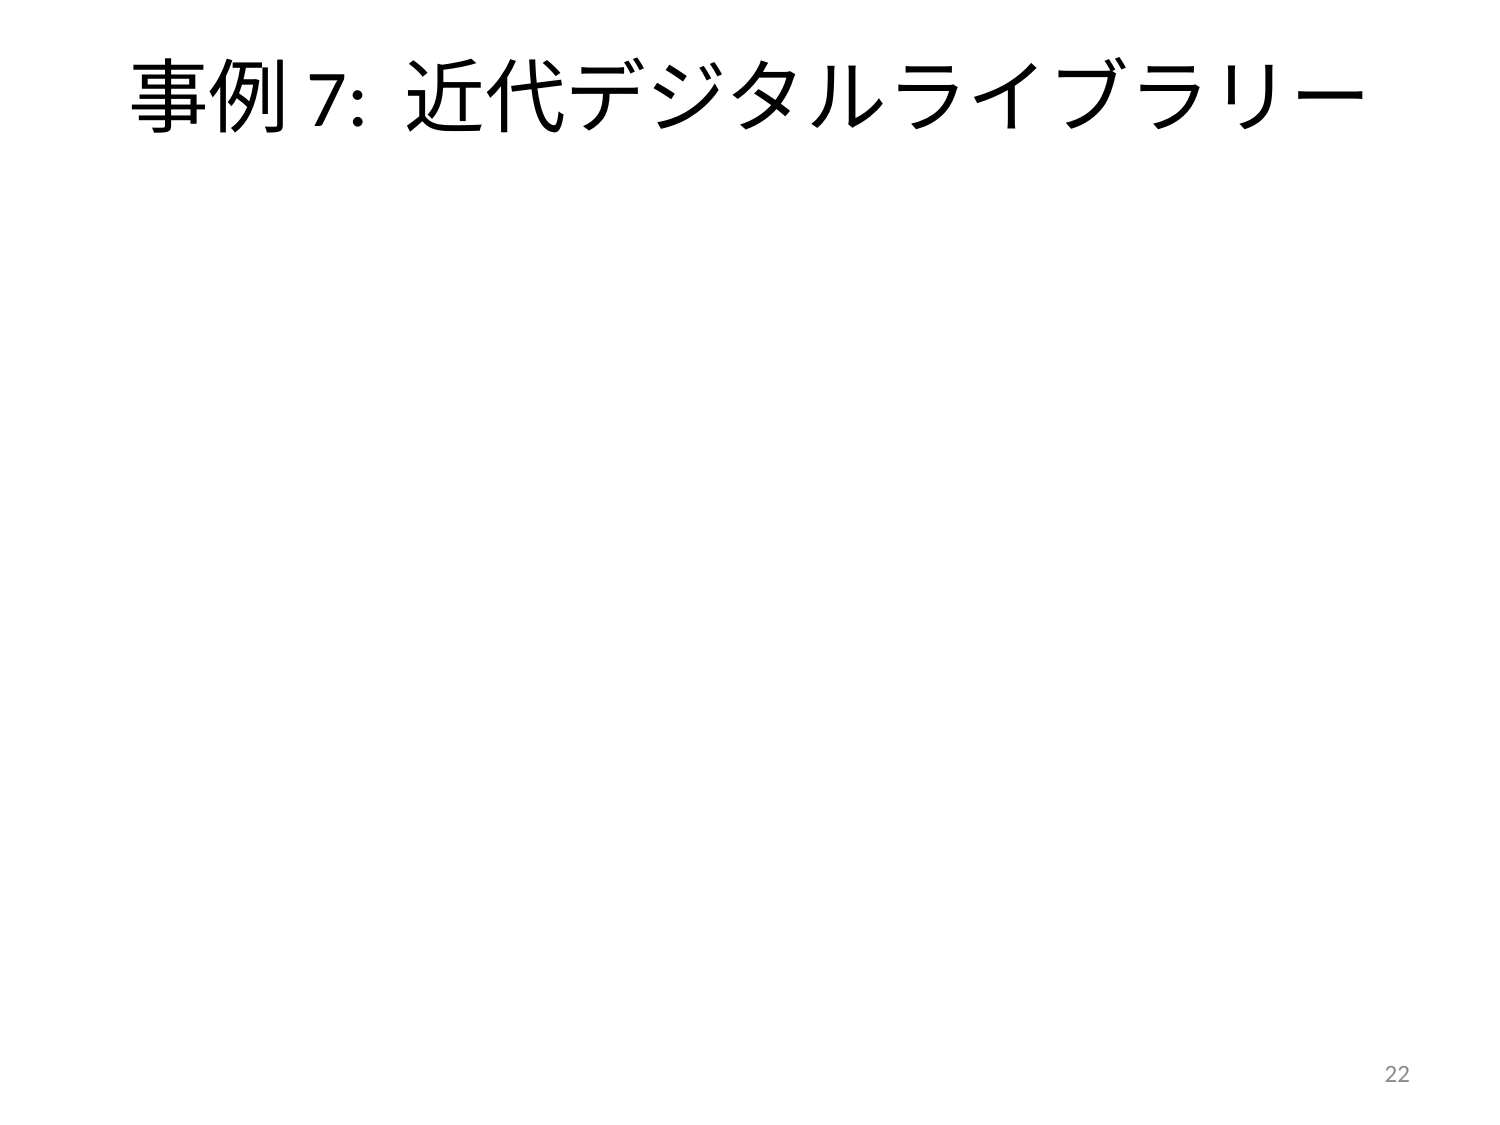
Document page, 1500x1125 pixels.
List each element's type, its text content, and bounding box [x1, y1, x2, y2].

slide_number 22 [1074, 1042, 1425, 1103]
title 事例7: 近代デジタルライブラリー [53, 0, 1447, 188]
